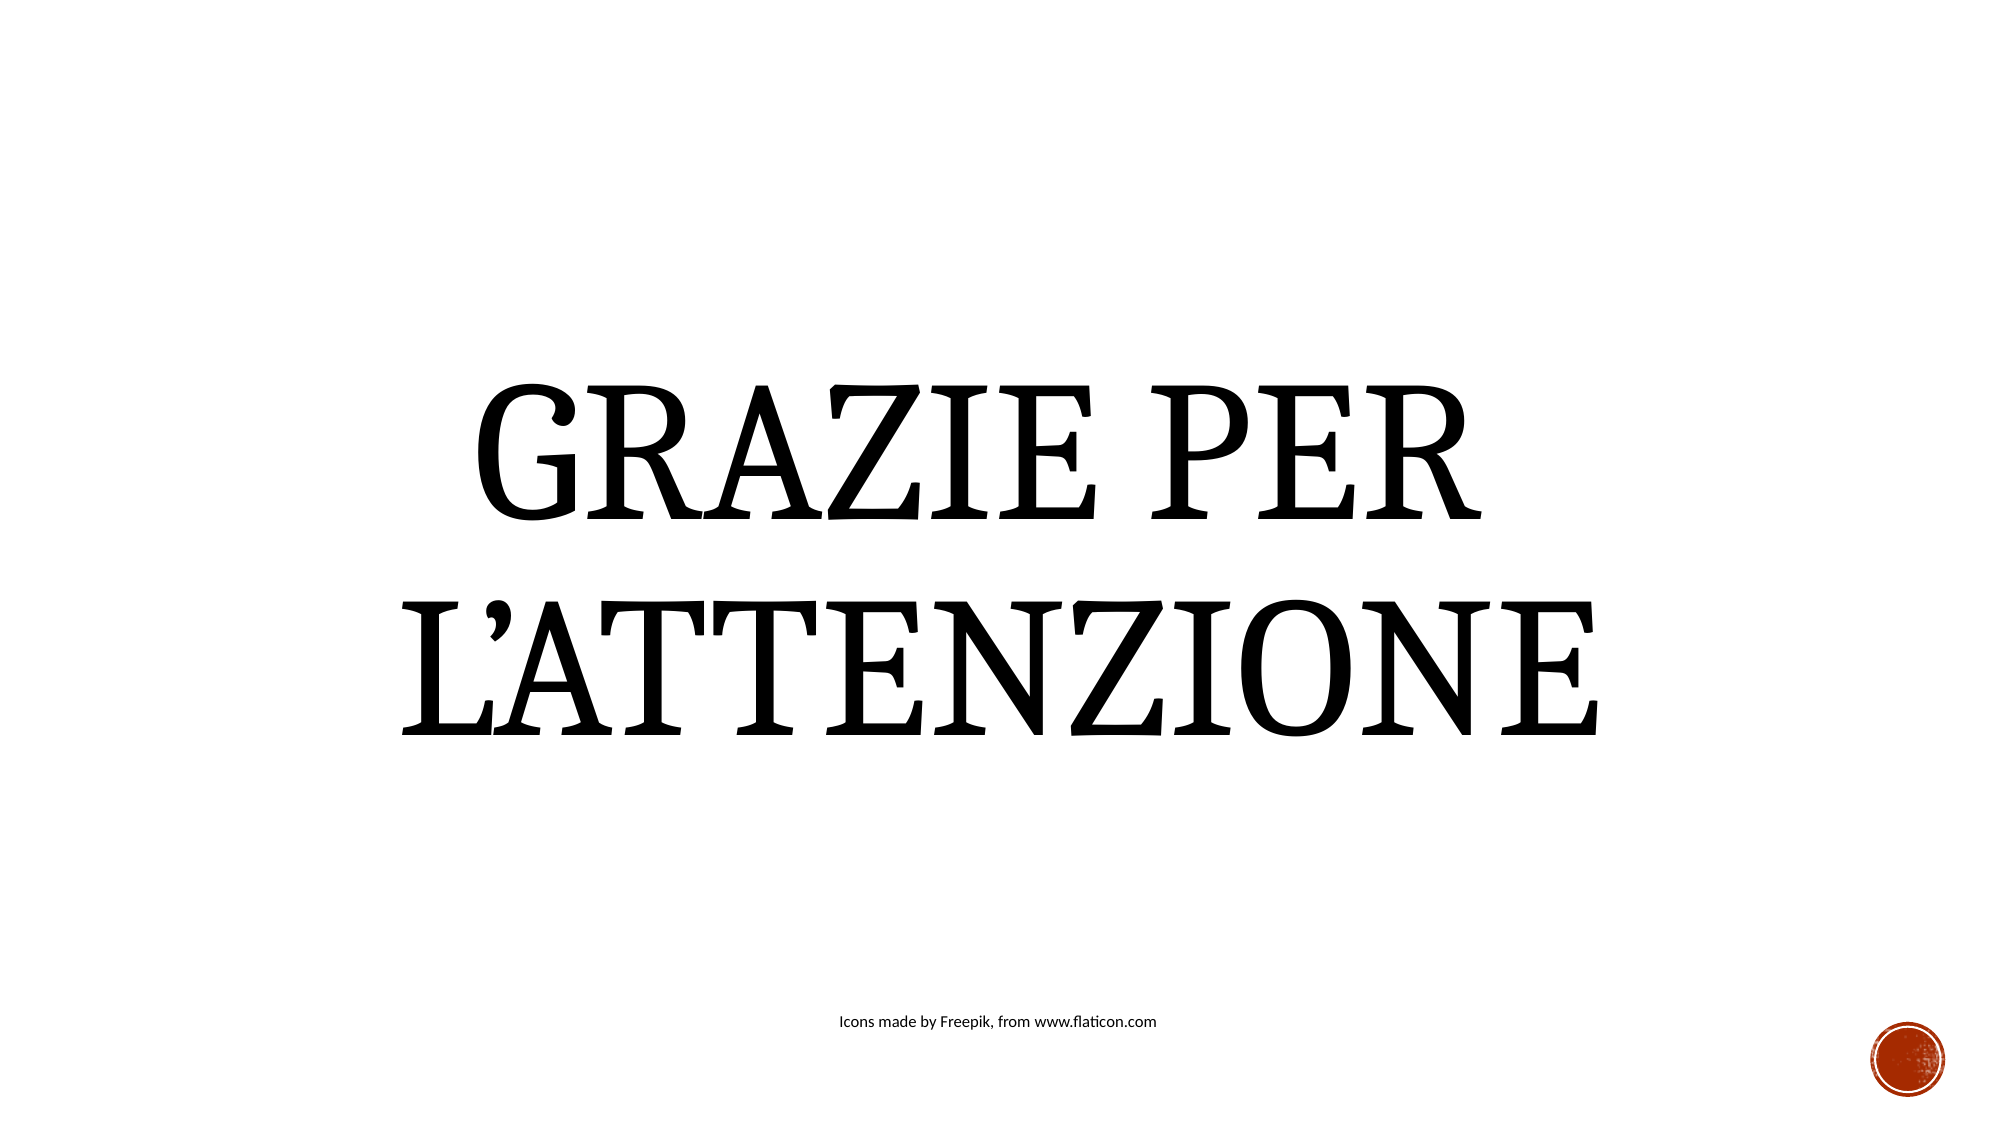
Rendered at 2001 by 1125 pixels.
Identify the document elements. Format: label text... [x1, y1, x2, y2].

title Grazie per l’attenzione [174, 253, 1825, 872]
text_box Icons made by Freepik, from www.flaticon.com [146, 1003, 1850, 1038]
